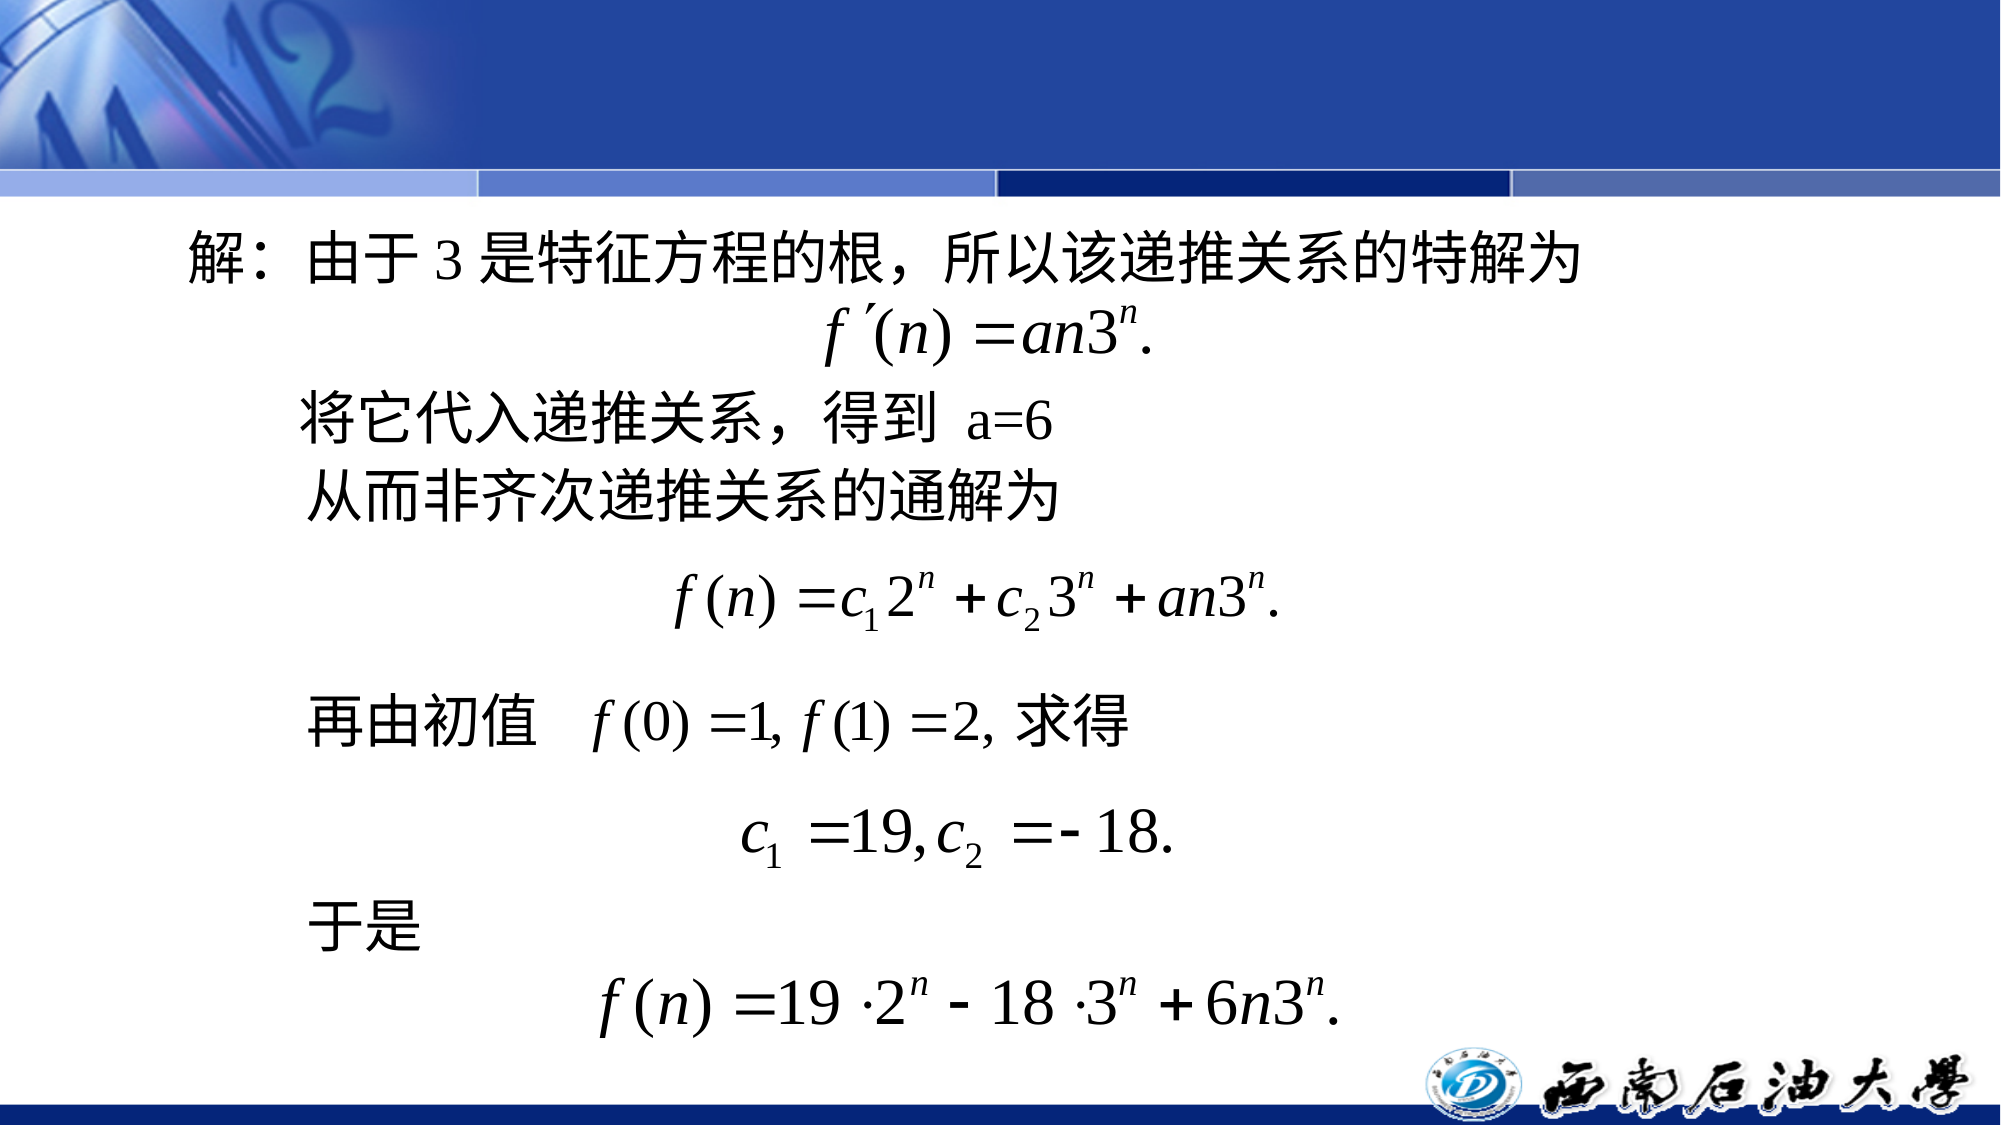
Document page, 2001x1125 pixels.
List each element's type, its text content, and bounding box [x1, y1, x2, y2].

text_box 解：由于3是特征方程的根，所以该递推关系的特解为 [173, 213, 1616, 299]
picture [0, 0, 2001, 1125]
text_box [799, 281, 1167, 386]
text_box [651, 549, 1291, 647]
text_box 于是 [291, 881, 459, 967]
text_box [574, 951, 1350, 1058]
text_box 求得 [999, 676, 1147, 762]
text_box 从而非齐次递推关系的通解为 [291, 459, 1189, 536]
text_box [729, 787, 1184, 885]
text_box 再由初值 [291, 676, 592, 762]
text_box 将它代入递推关系，得到 a=6 [284, 373, 1756, 459]
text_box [570, 683, 1010, 770]
